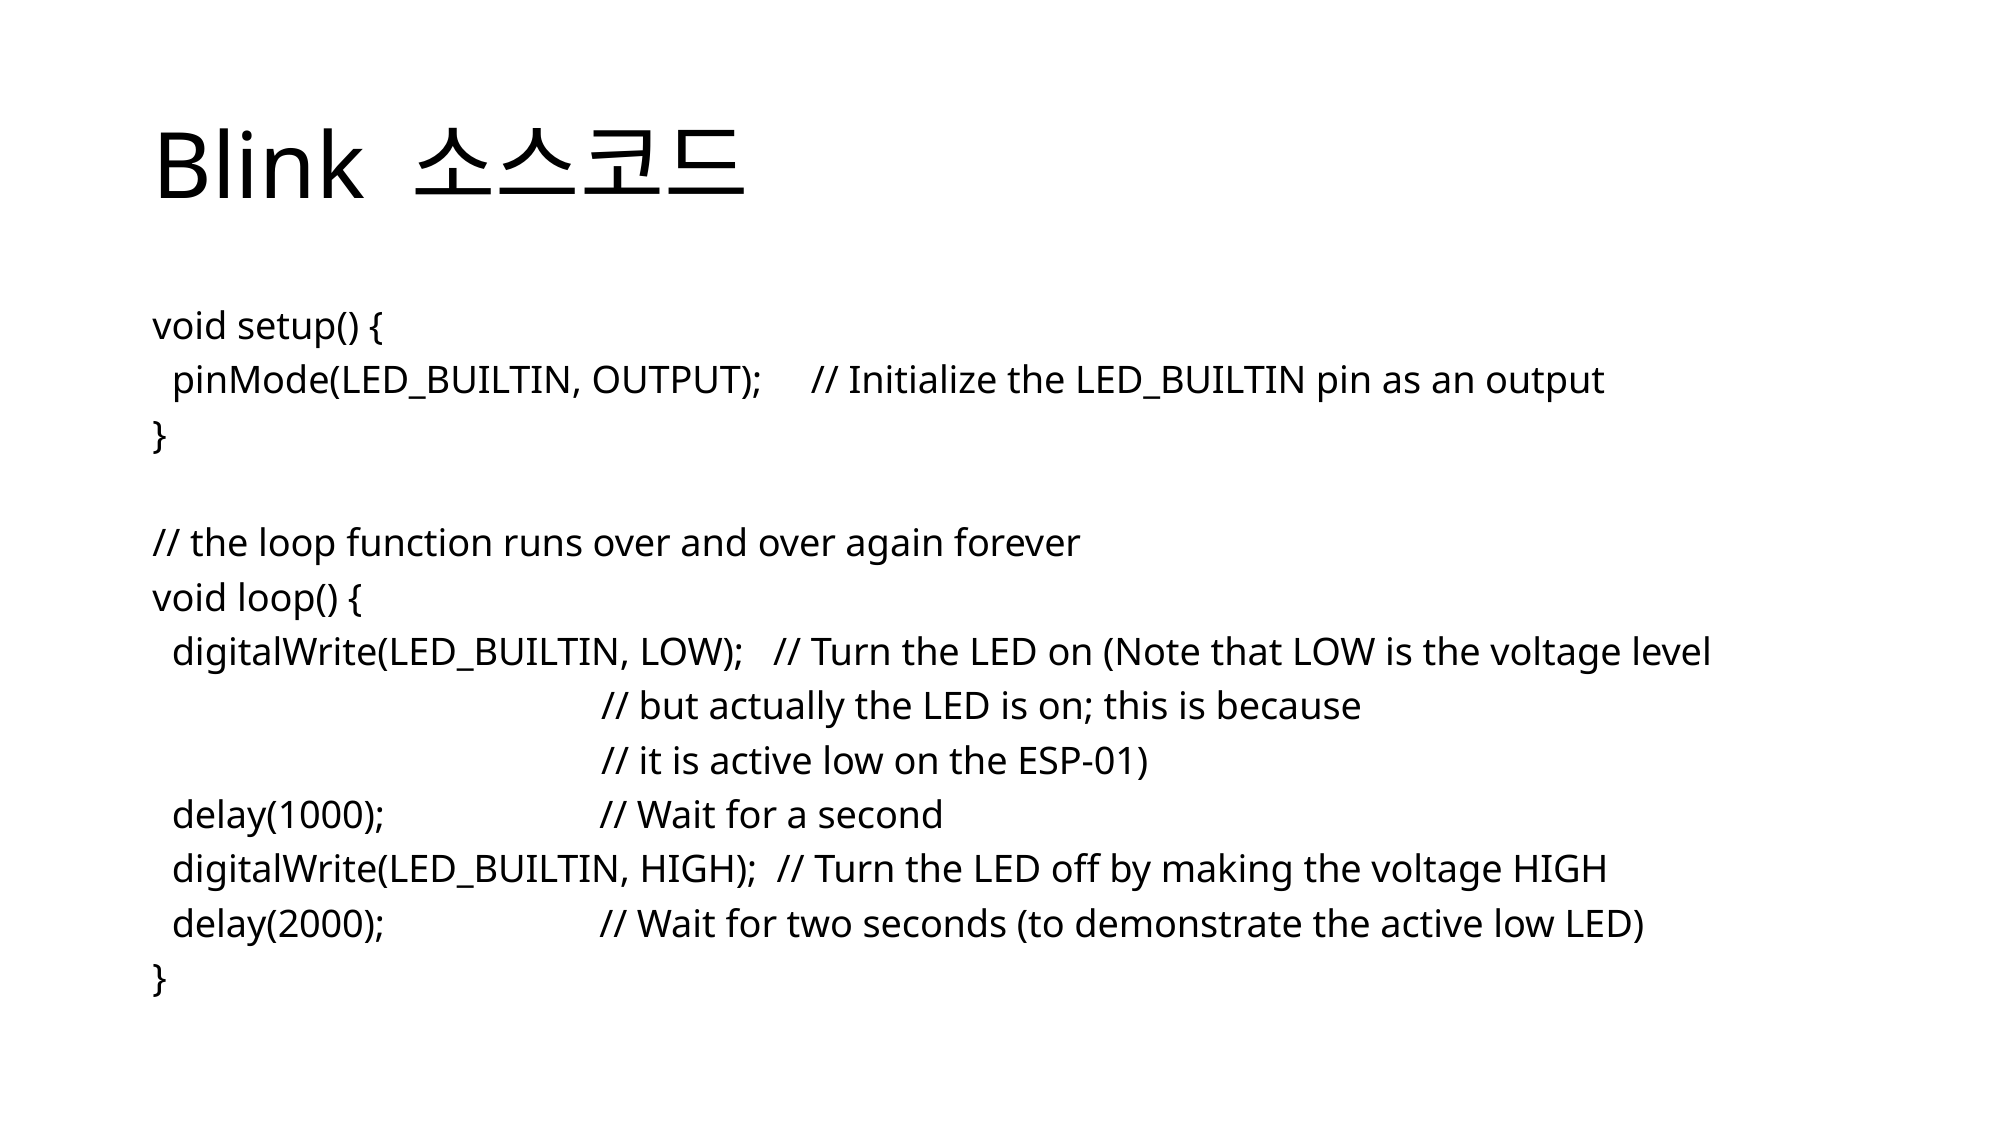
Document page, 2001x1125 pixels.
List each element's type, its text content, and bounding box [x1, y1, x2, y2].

list void setup() { pinMode(LED_BUILTIN, OUTPUT); // Initialize the LED_BUILTIN pin as an output } // the loop function runs over and over again forever void loop() { digitalWrite(LED_BUILTIN, LOW); // Turn the LED on (Note that LOW is the voltage level // but actually the LED is on; this is because // it is active low on the ESP-01) delay(1000); // Wait for a second digitalWrite(LED_BUILTIN, HIGH); // Turn the LED off by making the voltage HIGH delay(2000); // Wait for two seconds (to demonstrate the active low LED) } [137, 299, 1863, 1014]
title Blink 소스코드 [137, 59, 1863, 278]
